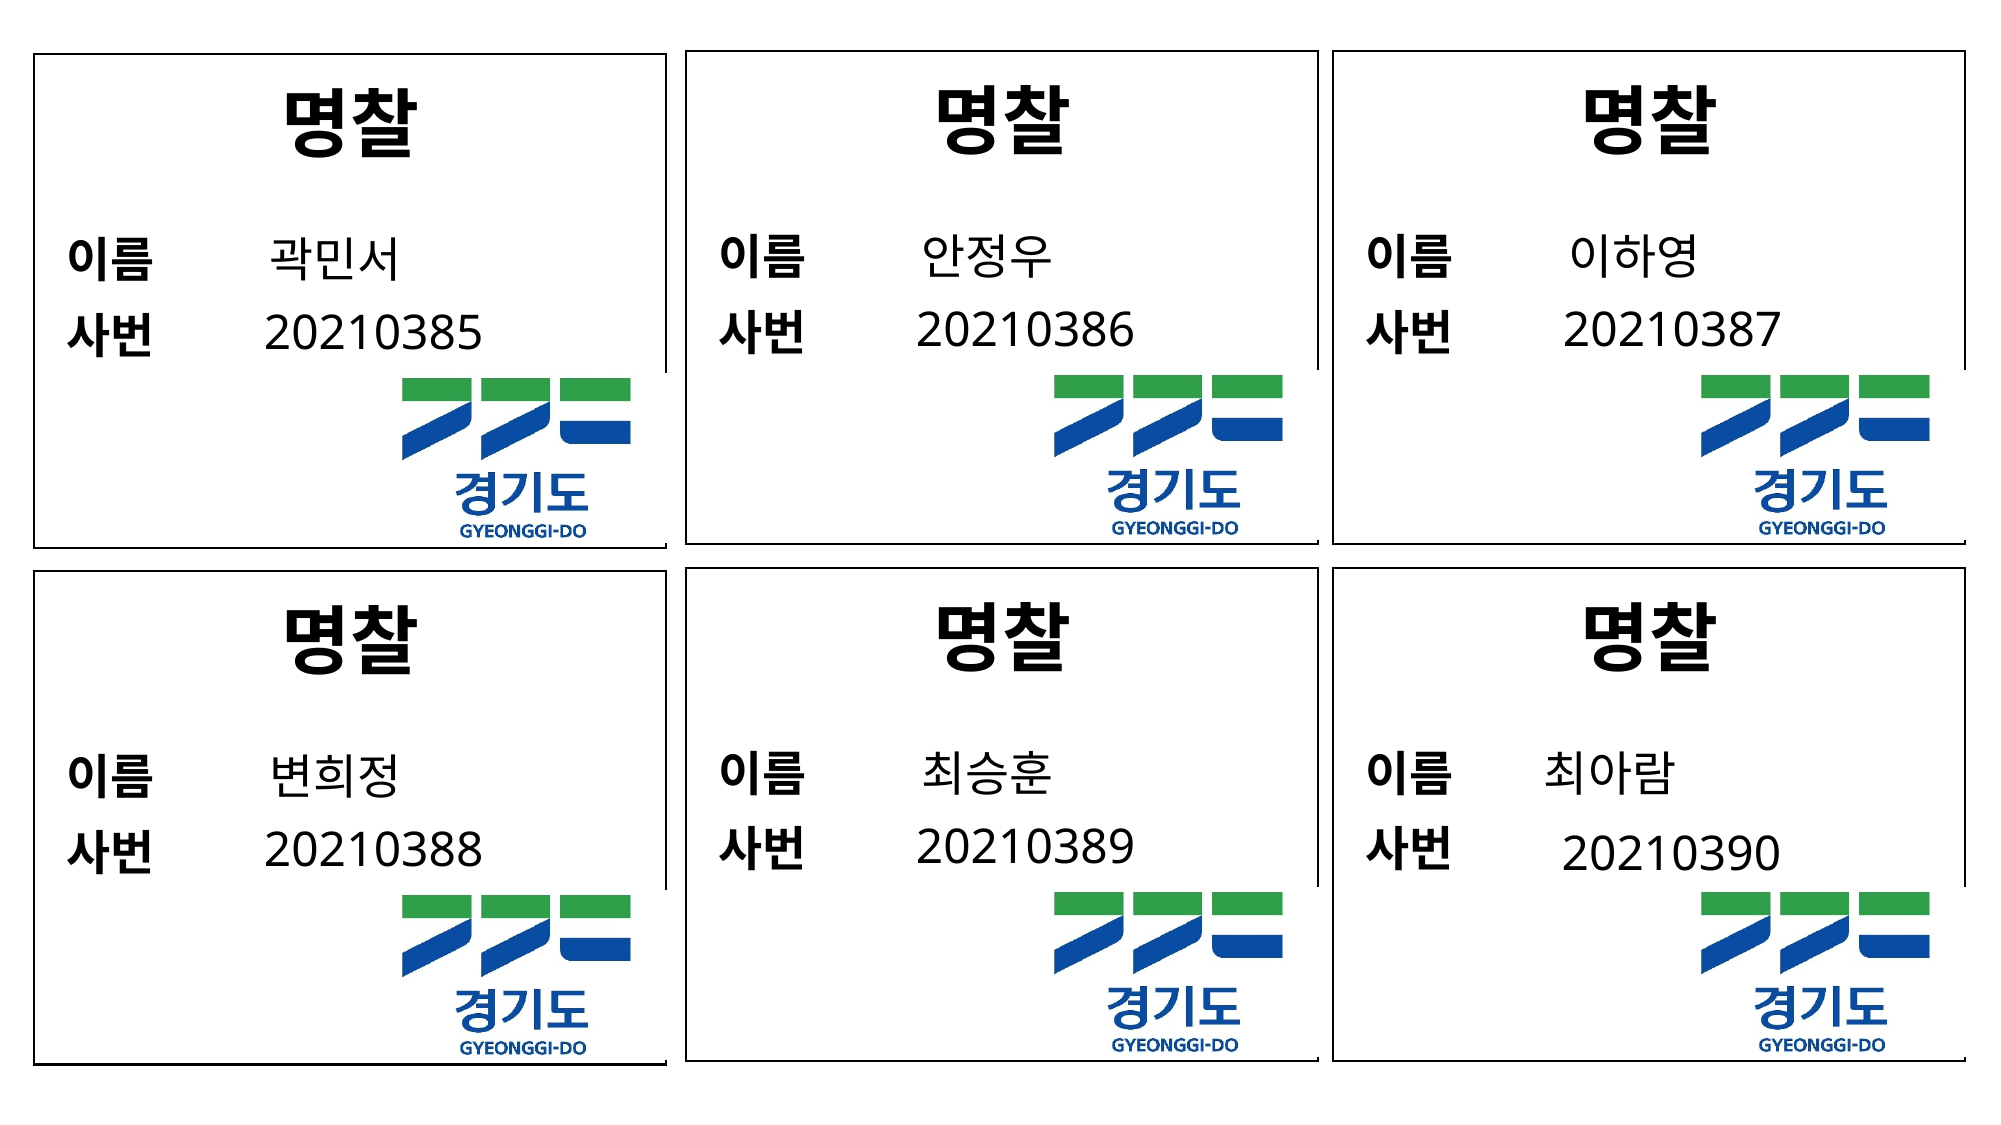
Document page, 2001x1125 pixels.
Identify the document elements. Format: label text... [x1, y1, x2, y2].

text_box 사번 [703, 811, 883, 884]
text_box 안정우 [906, 218, 1069, 291]
text_box 이름 [52, 222, 231, 295]
text_box [685, 50, 1319, 545]
text_box 최승훈 [906, 735, 1069, 808]
text_box 20210386 [901, 291, 1332, 364]
text_box 이름 [52, 738, 231, 812]
text_box [685, 567, 1319, 1062]
text_box 20210390 [1546, 814, 2000, 887]
text_box [1332, 567, 1966, 1062]
text_box 이름 [1351, 735, 1529, 808]
text_box 20210385 [249, 294, 685, 367]
picture [1019, 887, 1319, 1057]
text_box 이름 [703, 218, 883, 292]
picture [1666, 370, 1966, 540]
text_box 사번 [1351, 811, 1530, 884]
text_box 사번 [1351, 294, 1530, 367]
text_box 20210387 [1548, 291, 2000, 364]
text_box 명찰 [266, 586, 435, 692]
text_box [33, 570, 667, 1066]
text_box 사번 [703, 294, 883, 367]
text_box 이름 [703, 735, 883, 808]
text_box 명찰 [918, 583, 1087, 688]
text_box 20210389 [901, 808, 1332, 881]
text_box 20210388 [249, 811, 685, 884]
picture [1666, 887, 1966, 1057]
text_box 이하영 [1553, 218, 1716, 291]
picture [1019, 370, 1319, 540]
text_box [1332, 50, 1966, 545]
text_box 이름 [1351, 218, 1530, 292]
picture [367, 373, 667, 543]
text_box 명찰 [1565, 583, 1734, 688]
text_box 사번 [52, 814, 231, 887]
picture [367, 890, 667, 1060]
text_box 곽민서 [254, 222, 417, 294]
text_box 명찰 [918, 66, 1087, 171]
text_box 명찰 [1565, 66, 1734, 171]
text_box 최아람 [1529, 735, 1692, 808]
text_box 명찰 [266, 69, 435, 175]
text_box [33, 53, 667, 549]
text_box 변희정 [254, 738, 417, 811]
text_box 사번 [52, 297, 231, 370]
